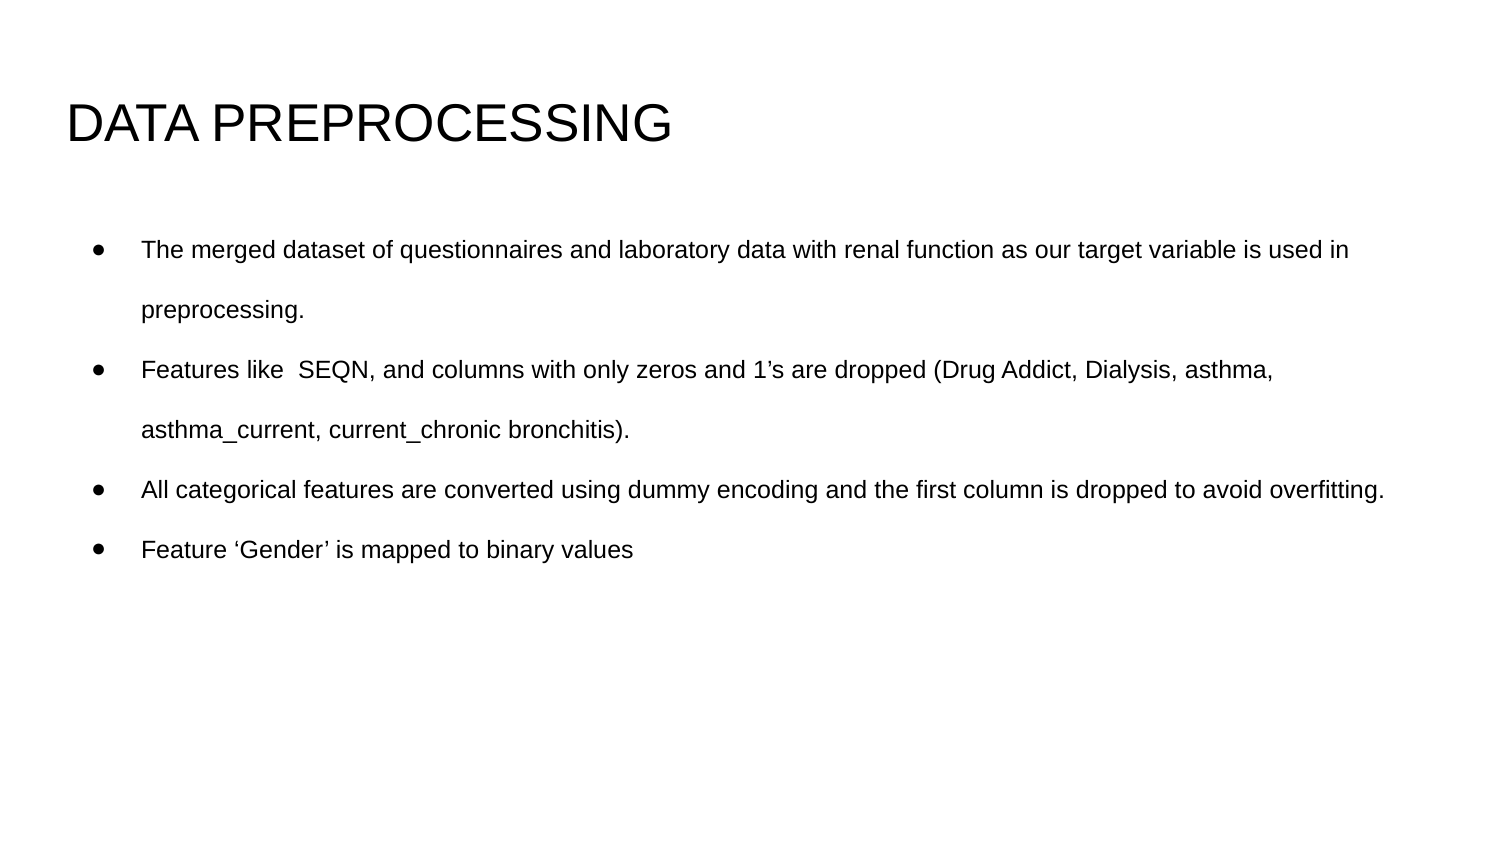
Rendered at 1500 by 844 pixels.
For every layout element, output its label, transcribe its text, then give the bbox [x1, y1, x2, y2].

list The merged dataset of questionnaires and laboratory data with renal function as our target variable is used in preprocessing. Features like SEQN, and columns with only zeros and 1’s are dropped (Drug Addict, Dialysis, asthma, asthma_current, current_chronic bronchitis). All categorical features are converted using dummy encoding and the first column is dropped to avoid overfitting. Feature ‘Gender’ is mapped to binary values [51, 189, 1449, 750]
title DATA PREPROCESSING [51, 72, 1449, 167]
